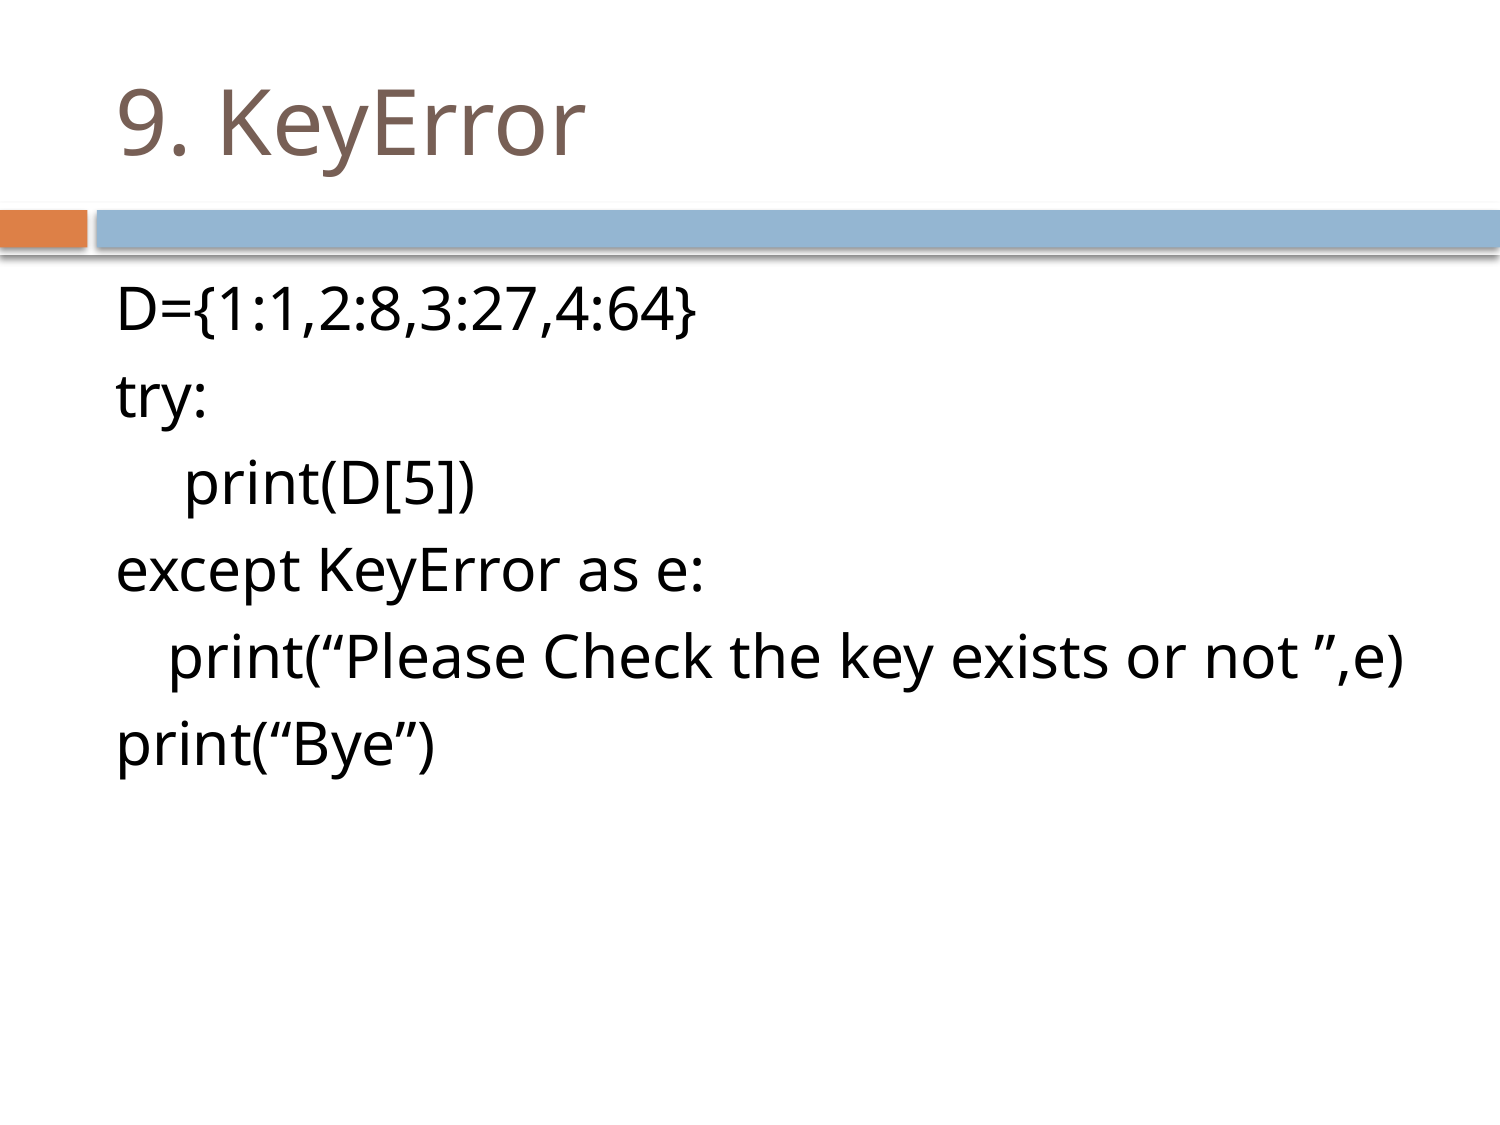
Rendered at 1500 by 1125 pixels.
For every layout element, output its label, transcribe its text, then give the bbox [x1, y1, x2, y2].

list D={1:1,2:8,3:27,4:64} try: print(D[5]) except KeyError as e: print(“Please Check the key exists or not ”,e) print(“Bye”) [100, 262, 1438, 1000]
title 9. KeyError [100, 37, 1438, 200]
